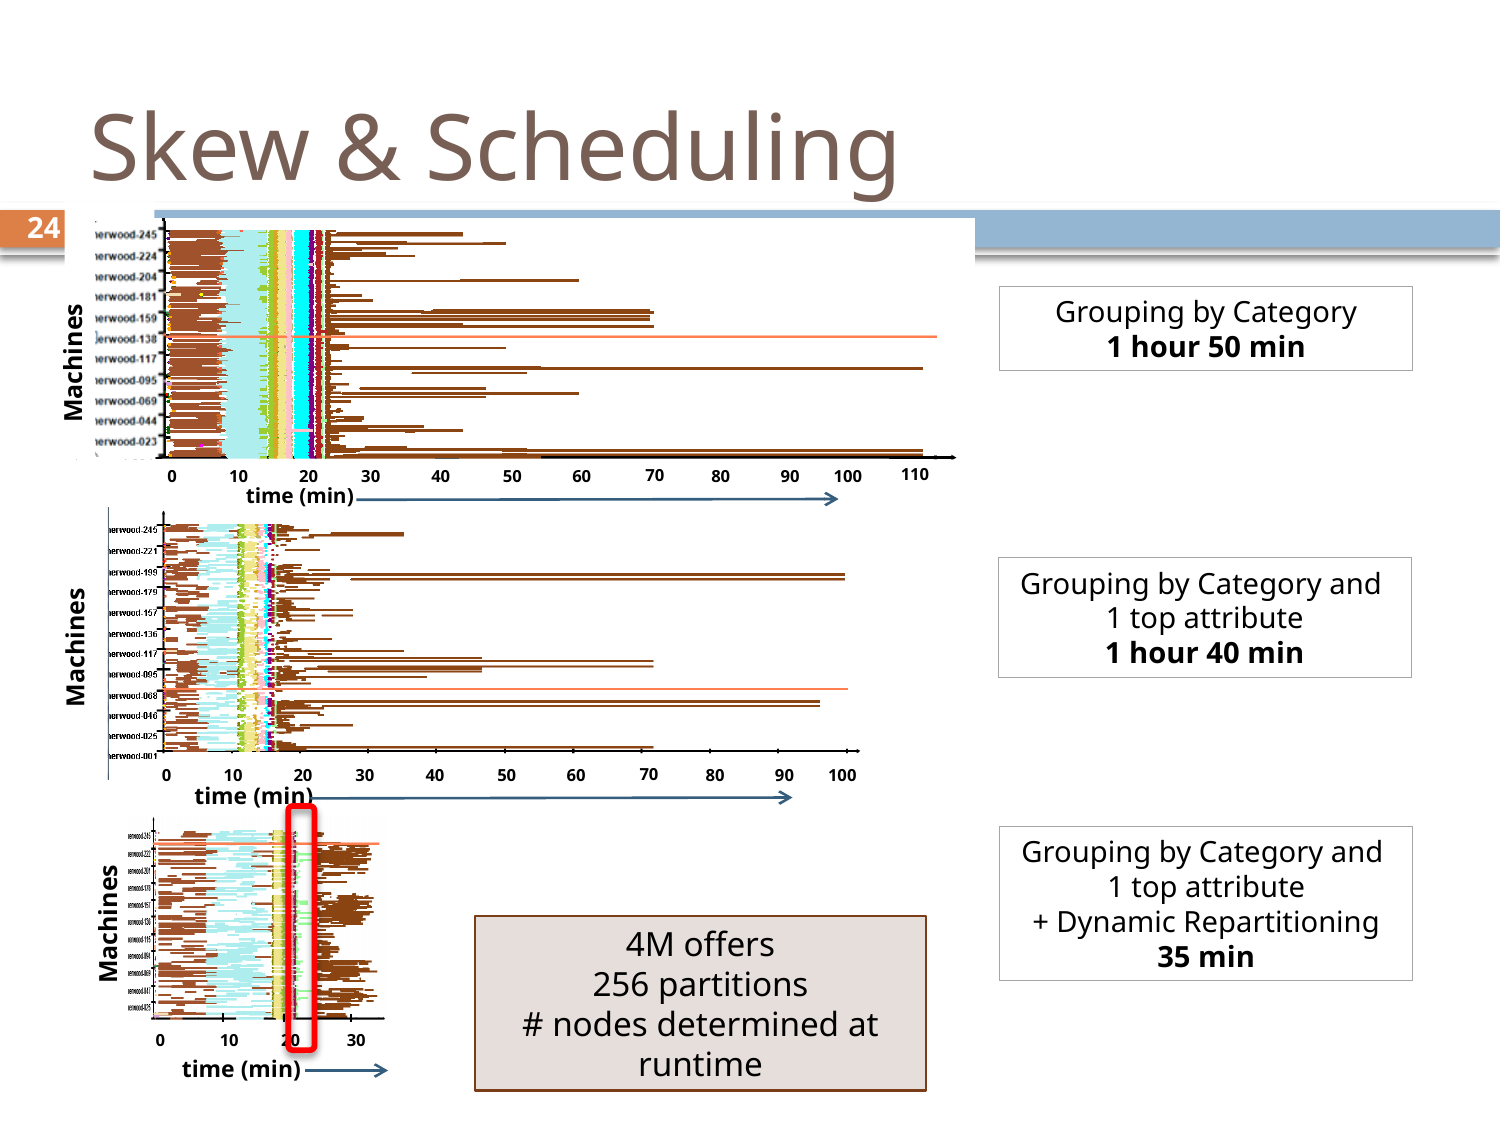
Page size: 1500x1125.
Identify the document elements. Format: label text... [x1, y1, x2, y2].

text_box Grouping by Category 1 hour 50 min [999, 286, 1413, 371]
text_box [51, 527, 884, 818]
title Skew & Scheduling [75, 62, 1425, 225]
text_box Grouping by Category and 1 top attribute + Dynamic Repartitioning 35 min [999, 826, 1413, 981]
text_box 4M offers 256 partitions # nodes determined at runtime [474, 916, 927, 1091]
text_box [49, 201, 976, 516]
slide_number 24 [0, 208, 44, 249]
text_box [84, 815, 449, 1091]
text_box Grouping by Category and 1 top attribute 1 hour 40 min [998, 557, 1412, 678]
